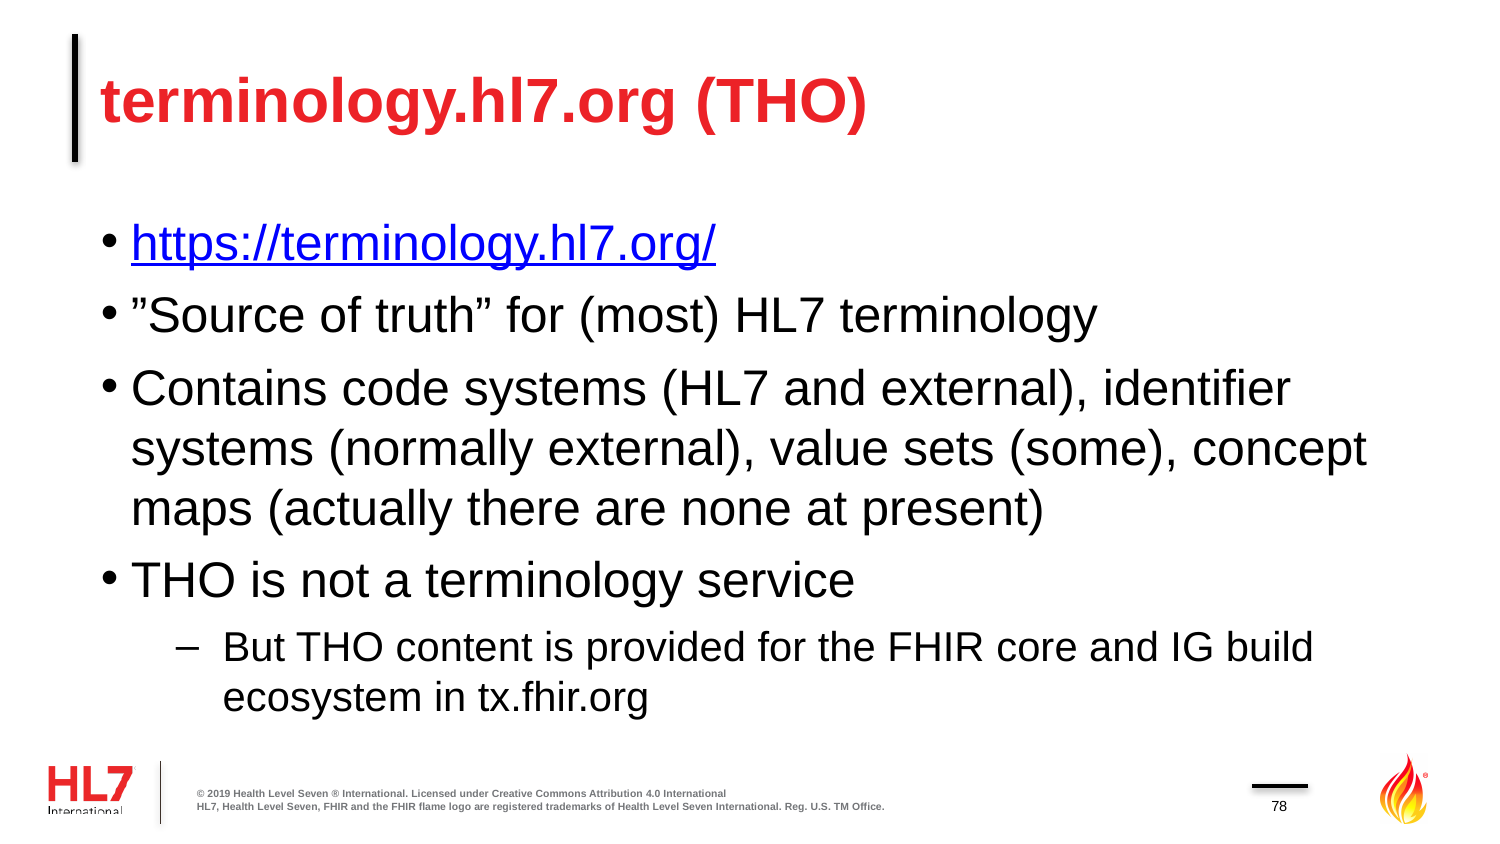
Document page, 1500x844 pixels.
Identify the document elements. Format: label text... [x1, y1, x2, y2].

footer © 2019 Health Level Seven ® International. Licensed under Creative Commons Attribution 4.0 International HL7, Health Level Seven, FHIR and the FHIR flame logo are registered trademarks of Health Level Seven International. Reg. U.S. TM Office. [196, 786, 941, 813]
picture [1380, 753, 1428, 824]
slide_number 78 [1257, 788, 1302, 815]
title terminology.hl7.org (THO) [100, 33, 1451, 163]
list https://terminology.hl7.org/ ”Source of truth” for (most) HL7 terminology Contains code systems (HL7 and external), identifier systems (normally external), value sets (some), concept maps (actually there are none at present) THO is not a terminology service But THO content is provided for the FHIR core and IG build ecosystem in tx.fhir.org [100, 210, 1451, 750]
